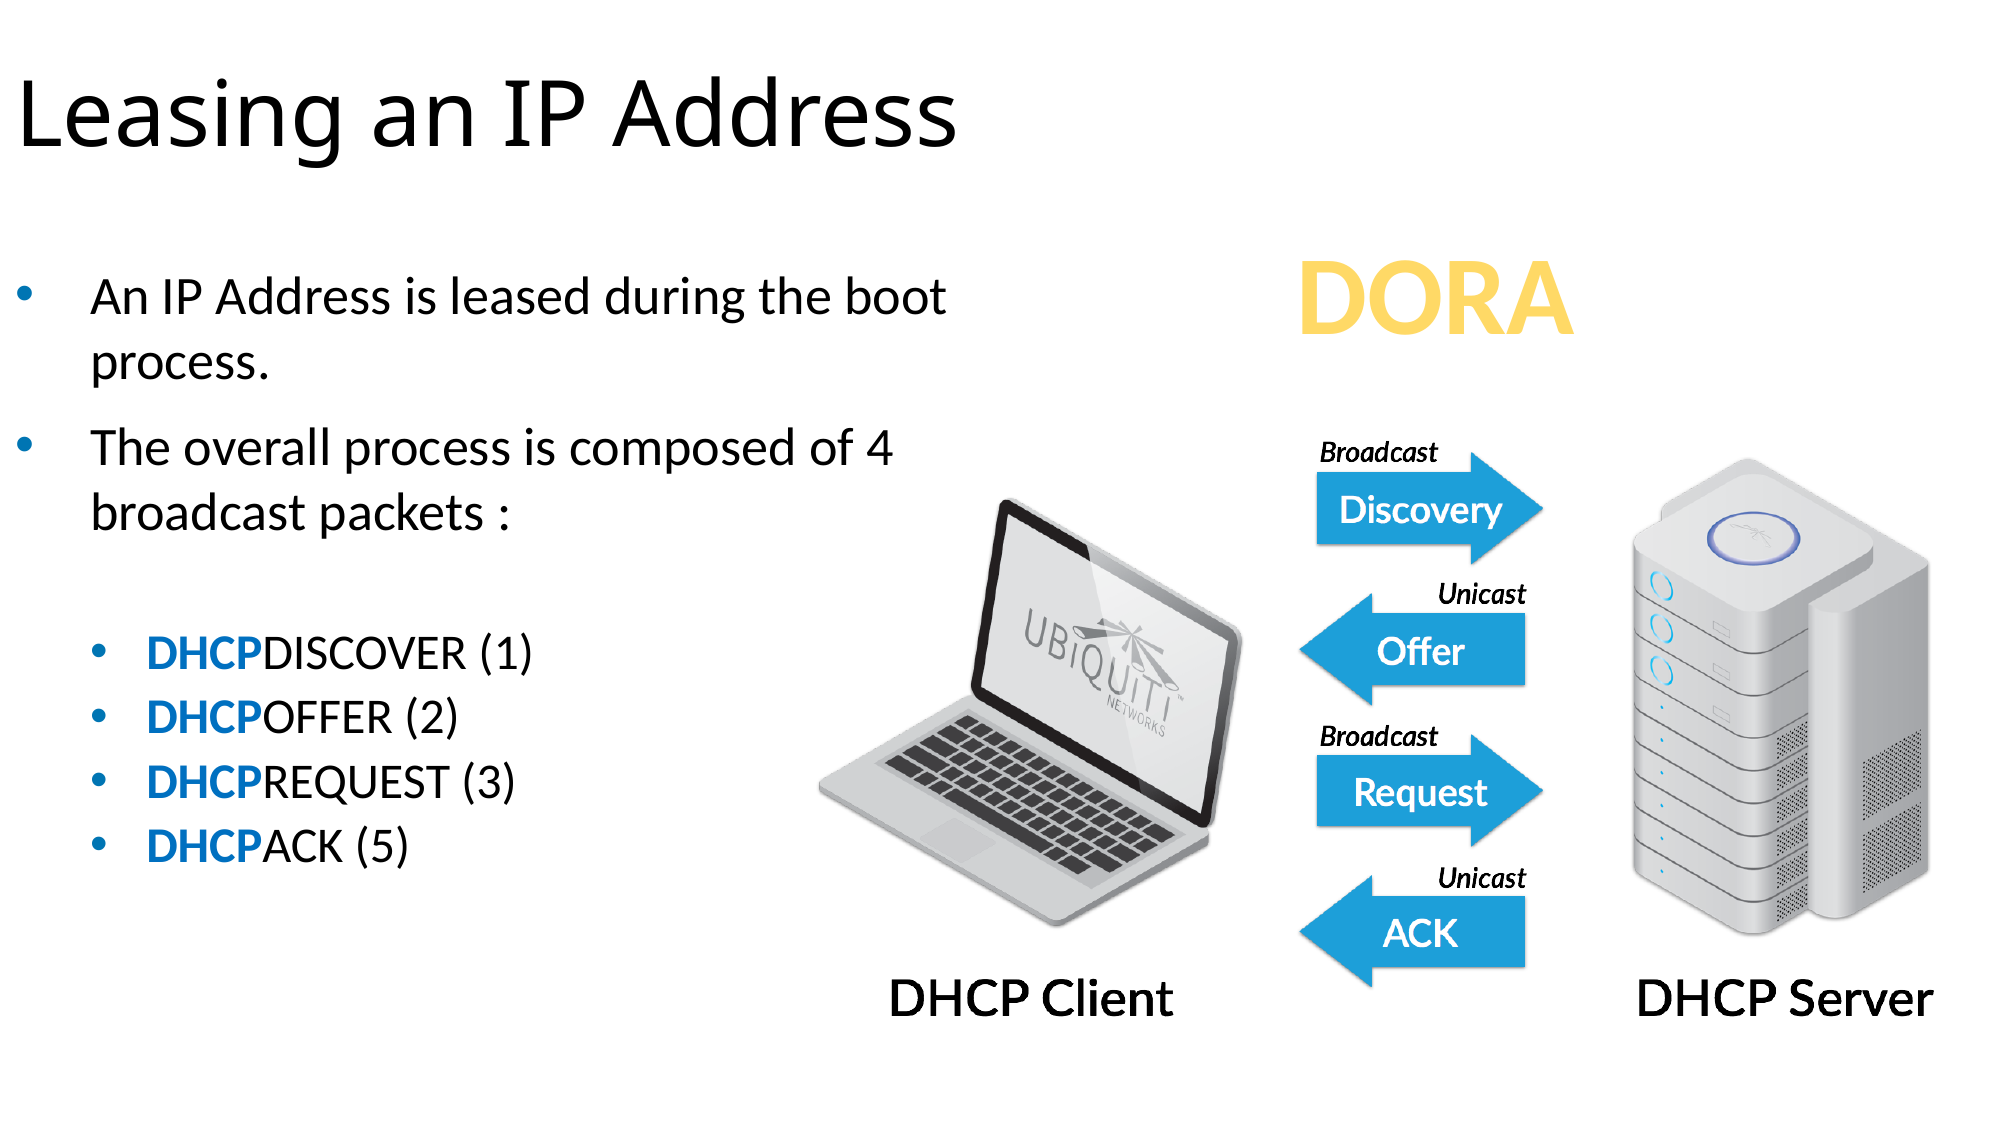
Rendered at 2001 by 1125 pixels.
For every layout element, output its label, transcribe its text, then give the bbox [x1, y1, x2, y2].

text_box DORA [1281, 214, 1591, 365]
picture [816, 404, 1938, 1030]
title Leasing an IP Address [0, 58, 1377, 176]
list An IP Address is leased during the boot process. The overall process is composed of 4 broadcast packets : DHCPDISCOVER (1) DHCPOFFER (2) DHCPREQUEST (3) DHCPACK (5) [0, 252, 1013, 1053]
